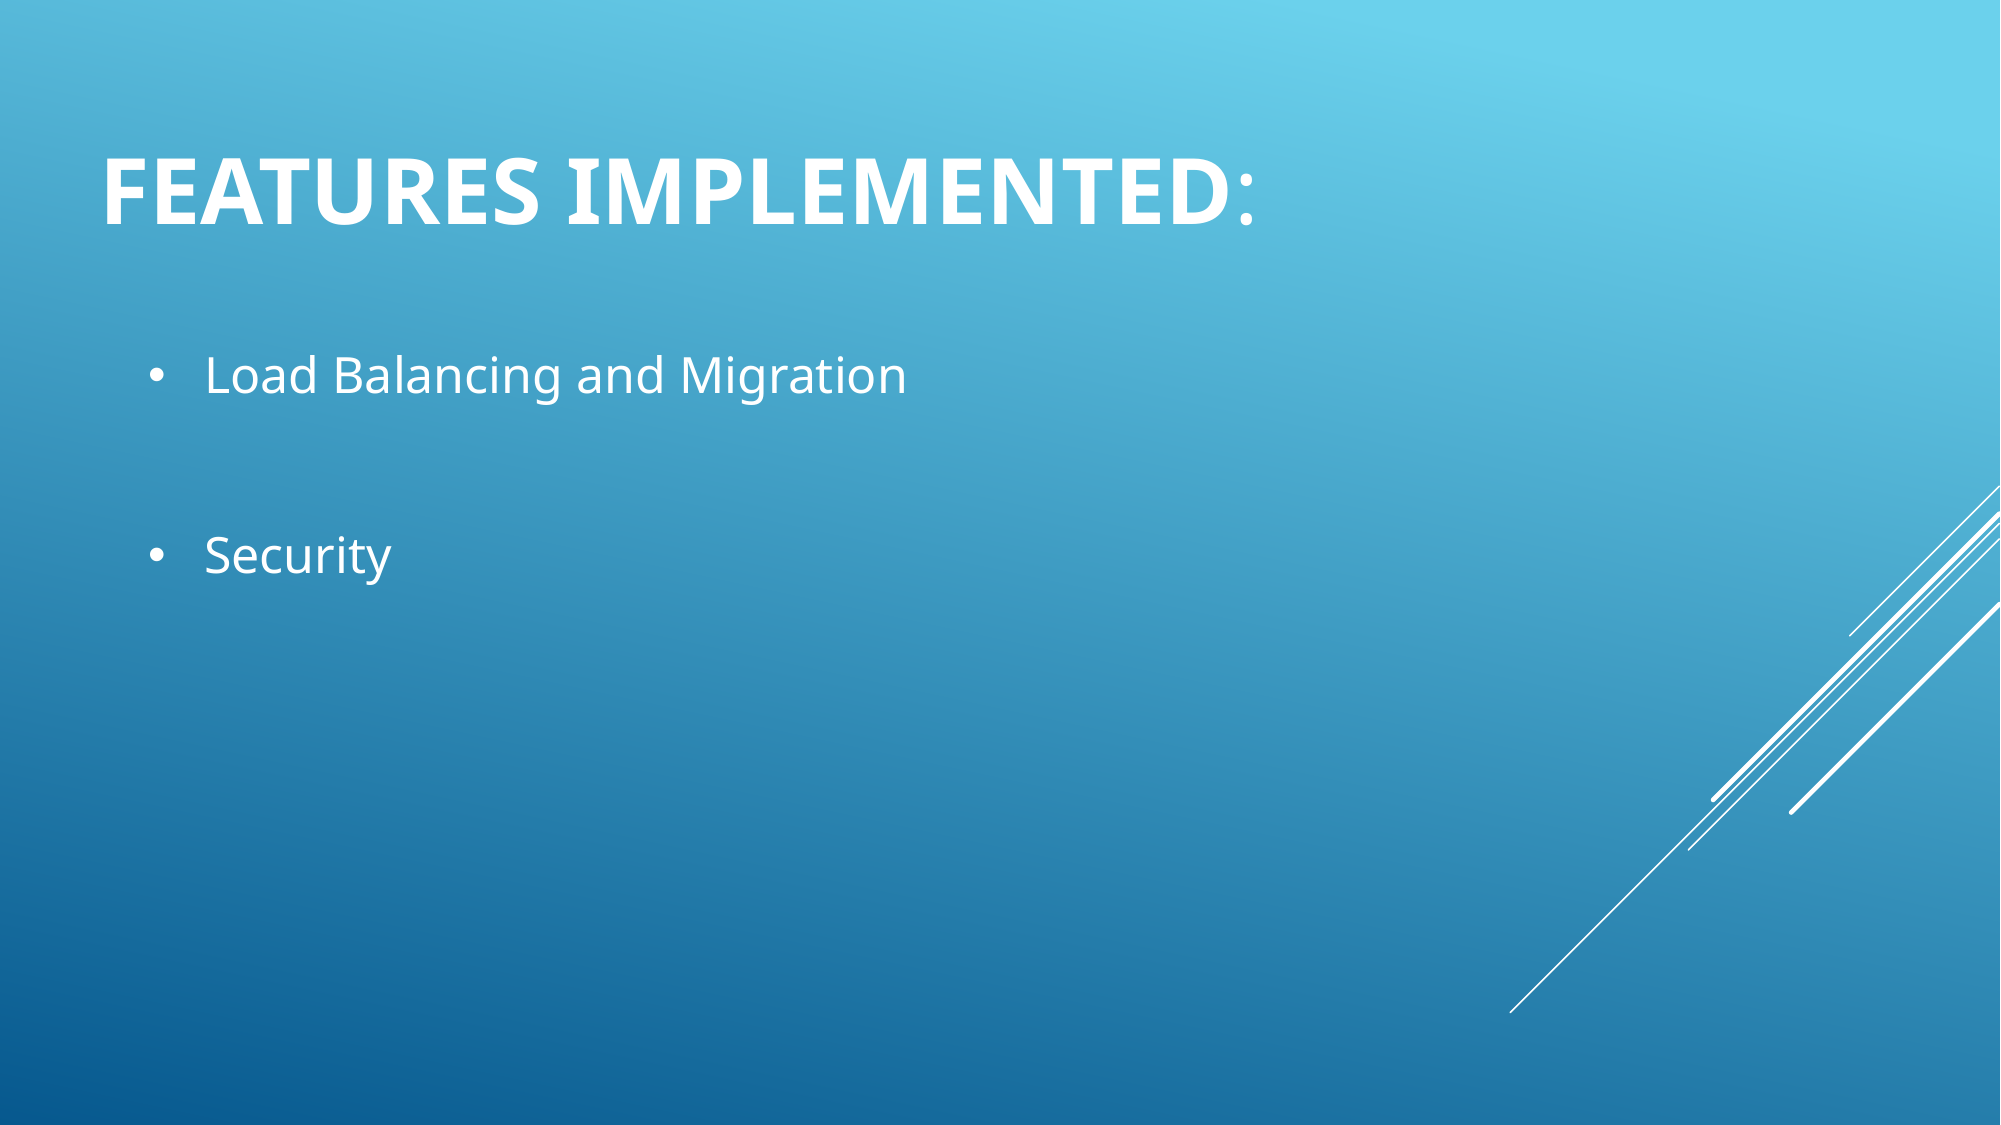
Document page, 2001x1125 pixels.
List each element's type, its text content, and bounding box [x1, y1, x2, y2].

text_box Load Balancing and Migration Security [133, 336, 1134, 592]
text_box FEATURES IMPLEMENTED: [84, 125, 1274, 251]
